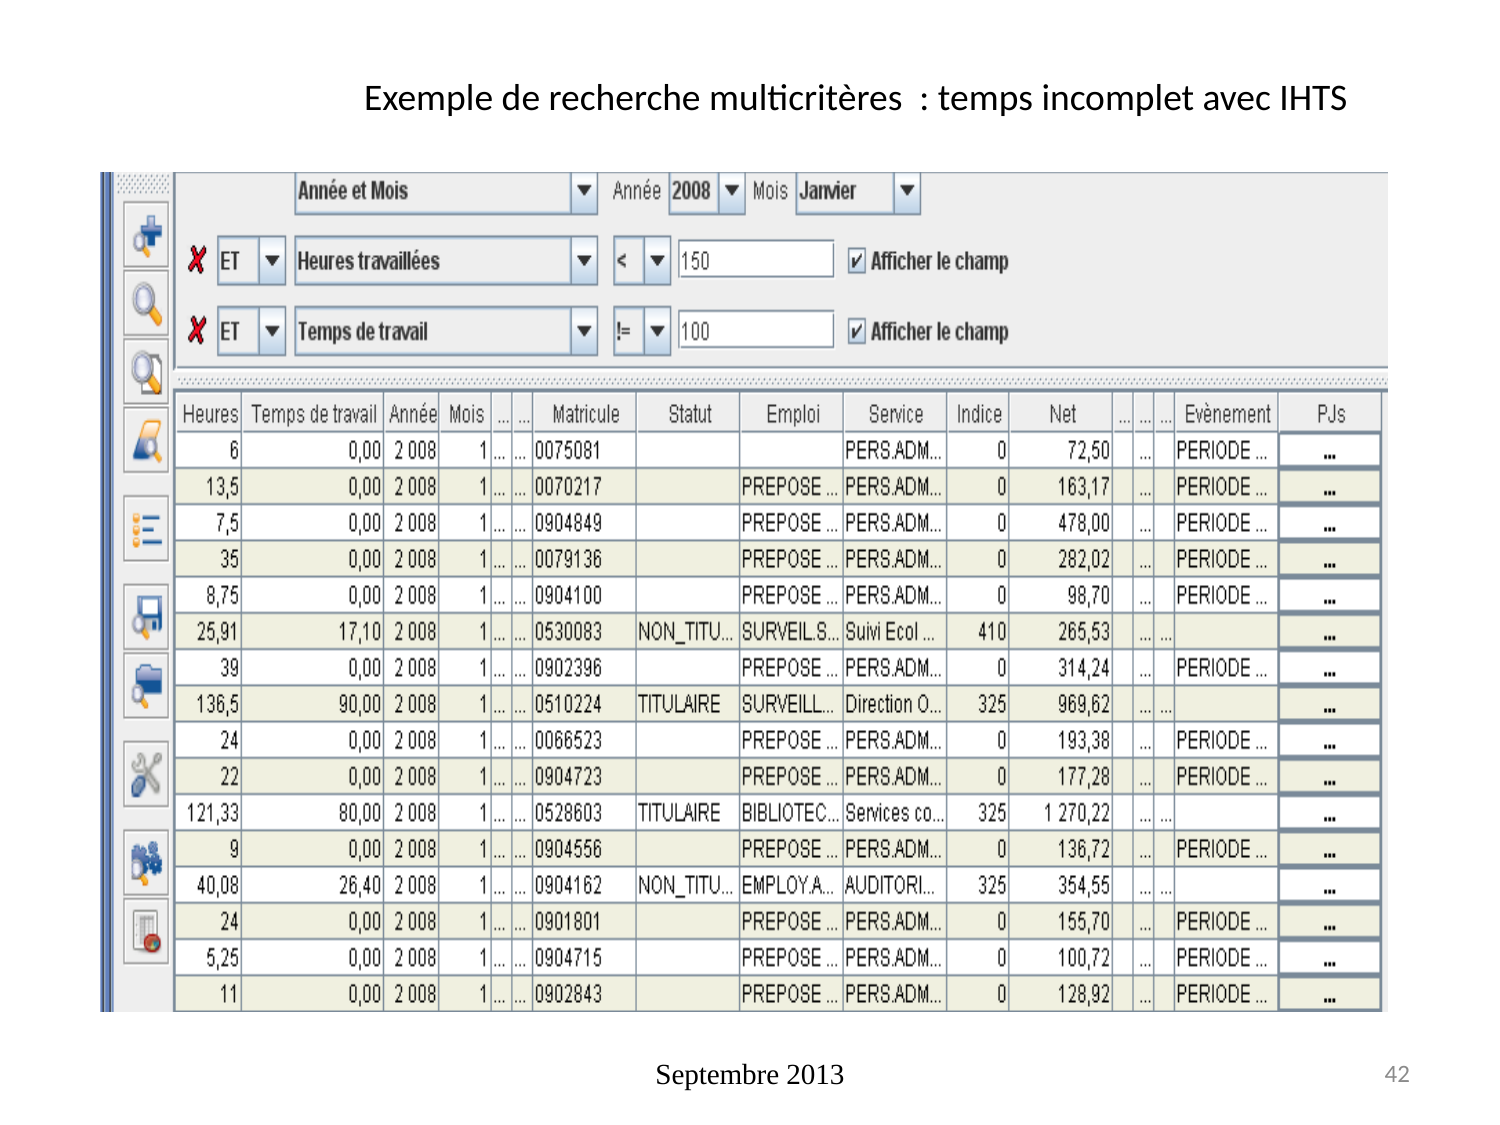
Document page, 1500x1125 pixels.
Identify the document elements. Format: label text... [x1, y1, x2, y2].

slide_number 42 [1074, 1042, 1425, 1103]
title Exemple de recherche multicritères : temps incomplet avec IHTS [312, 78, 1400, 114]
footer Septembre 2013 [512, 1042, 988, 1103]
picture [100, 172, 1389, 1012]
